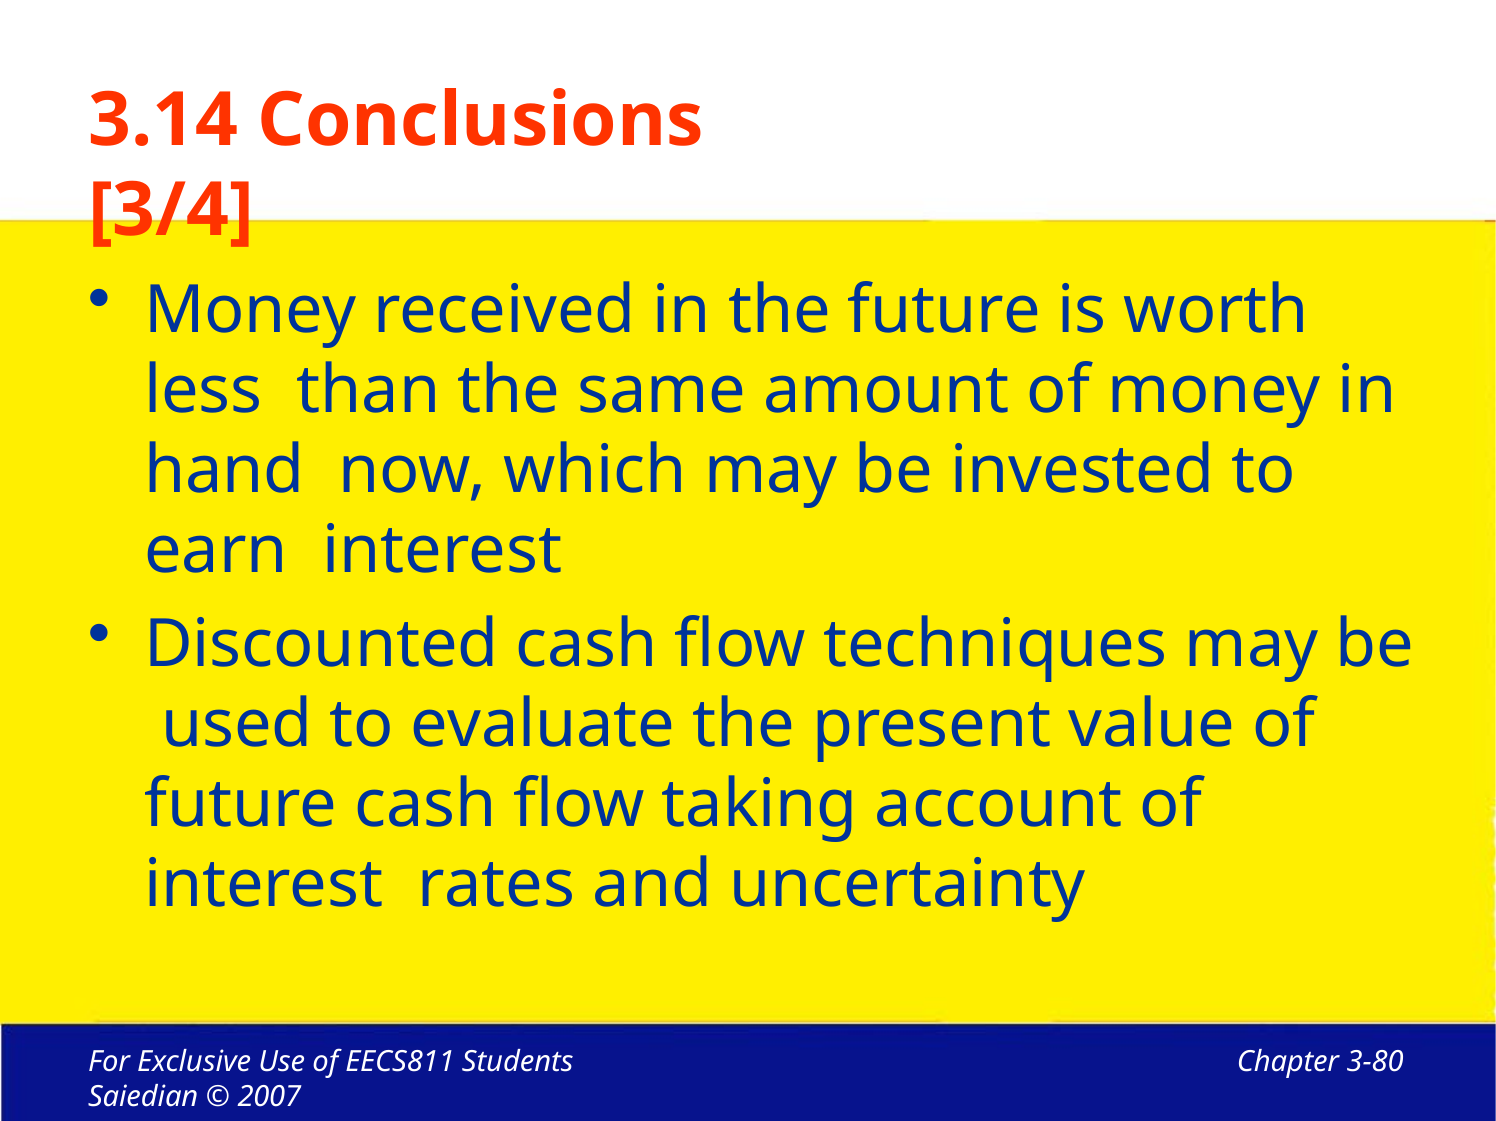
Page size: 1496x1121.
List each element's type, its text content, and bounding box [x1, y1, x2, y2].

slide_number Chapter 3-80 [1234, 1042, 1412, 1121]
text_box Money received in the future is worth less than the same amount of money in hand now, which may be invested to earn interest Discounted cash flow techniques may be used to evaluate the present value of future cash flow taking account of interest rates and uncertainty [85, 263, 1431, 920]
title 3.14 Conclusions [3/4] [85, 68, 884, 258]
footer For Exclusive Use of EECS811 Students Saiedian © 2007 [85, 1042, 595, 1121]
picture [0, 197, 1496, 1121]
